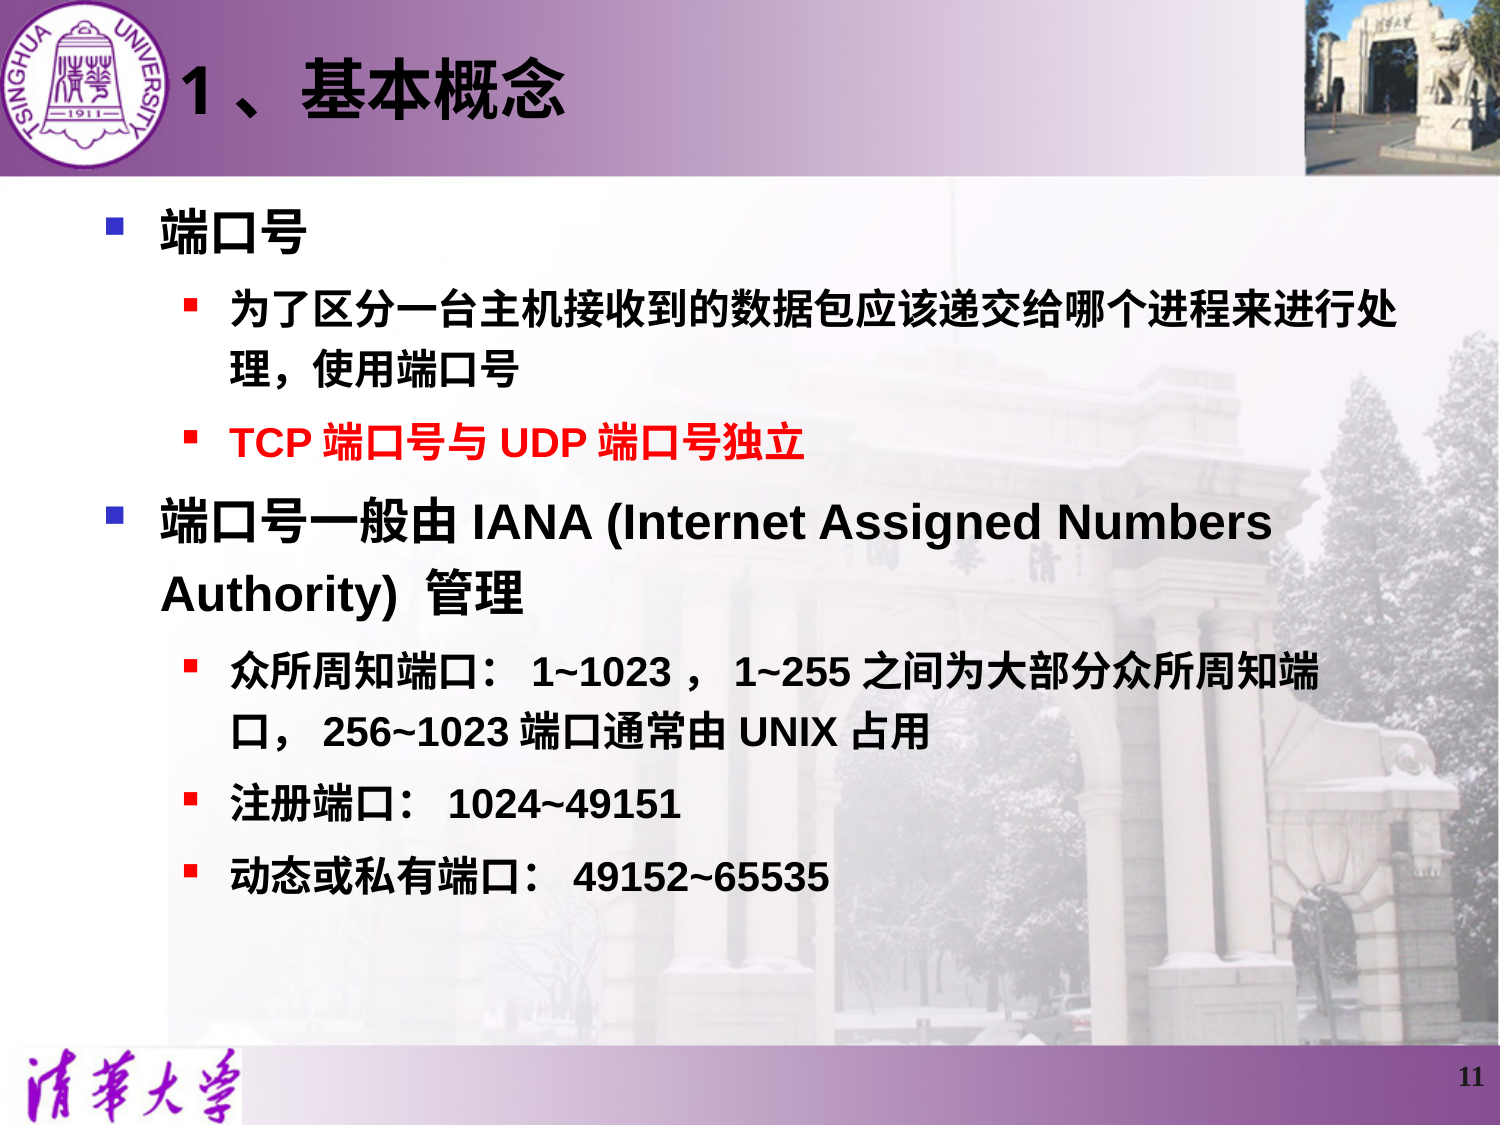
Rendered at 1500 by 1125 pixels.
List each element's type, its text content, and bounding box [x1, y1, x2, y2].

text_box 端口号 为了区分一台主机接收到的数据包应该递交给哪个进程来进行处理，使用端口号 TCP端口号与UDP端口号独立 端口号一般由IANA (Internet Assigned Numbers Authority) 管理 众所周知端口：1~1023，1~255之间为大部分众所周知端口，256~1023端口通常由UNIX占用 注册端口：1024~49151 动态或私有端口：49152~65535 [88, 180, 1418, 996]
slide_number 11 [1187, 1050, 1500, 1125]
picture [0, 0, 1500, 1125]
text_box 1、基本概念 [164, 23, 1360, 153]
